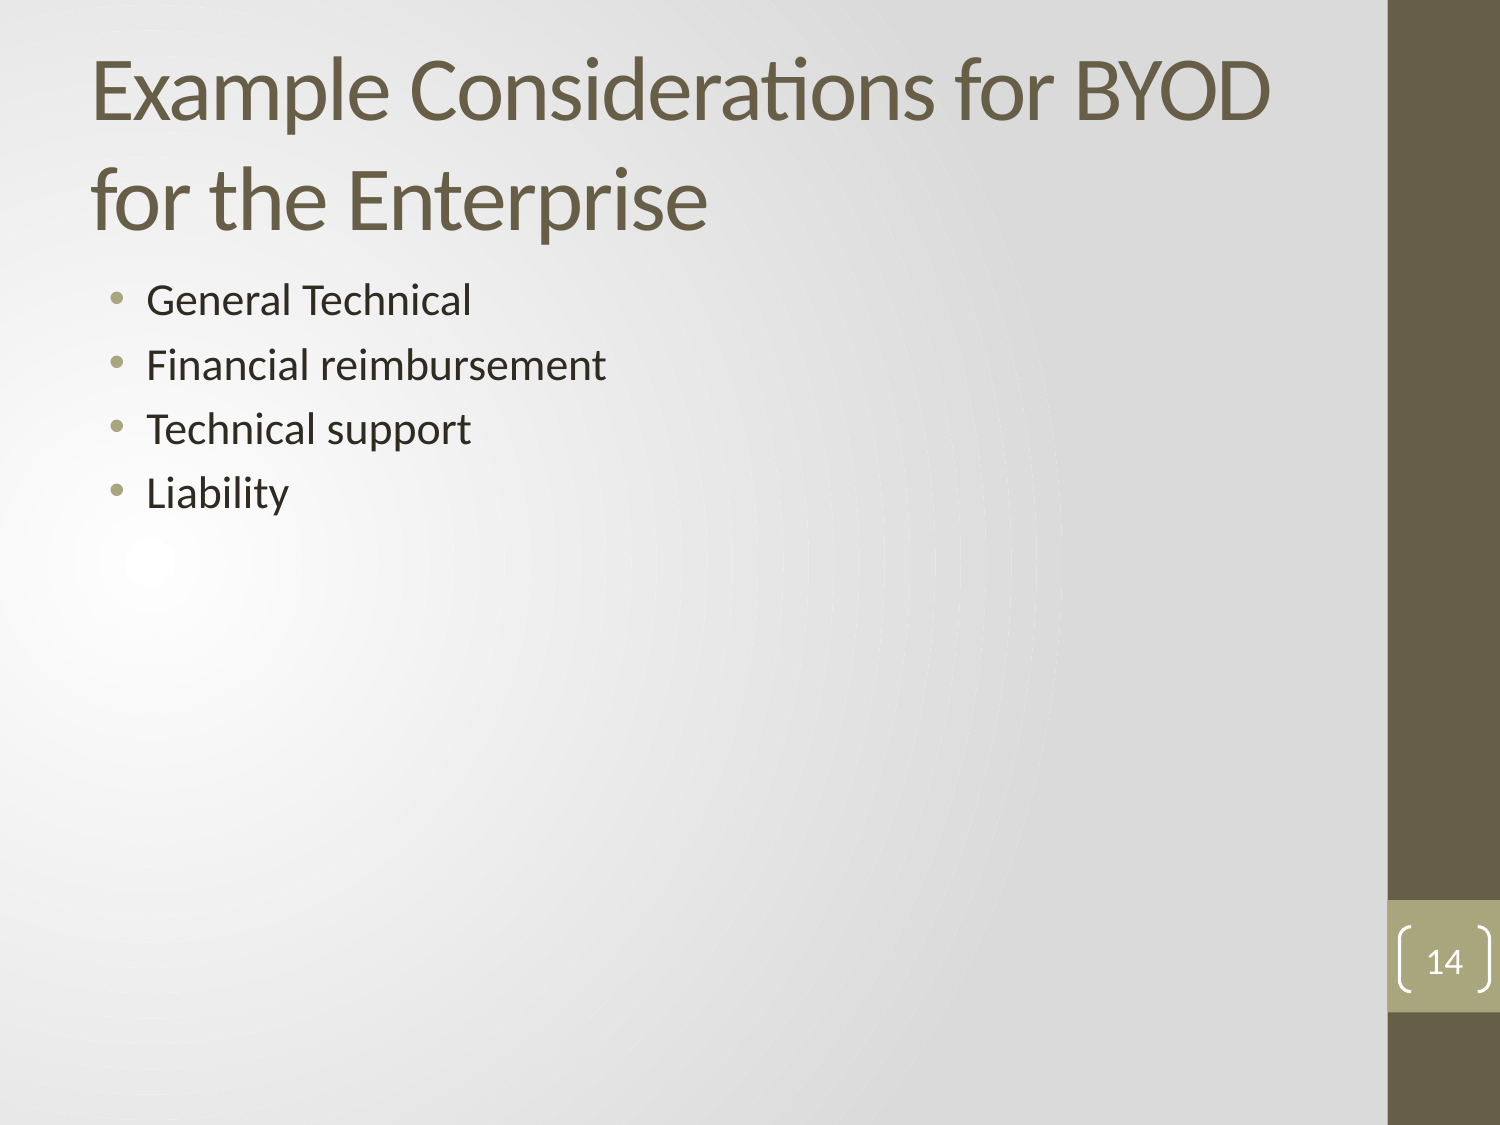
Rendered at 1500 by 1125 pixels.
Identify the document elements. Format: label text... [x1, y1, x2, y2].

list General Technical Financial reimbursement Technical support Liability [75, 262, 1325, 1050]
slide_number 14 [1397, 925, 1492, 994]
title Example Considerations for BYOD for the Enterprise [75, 45, 1325, 233]
